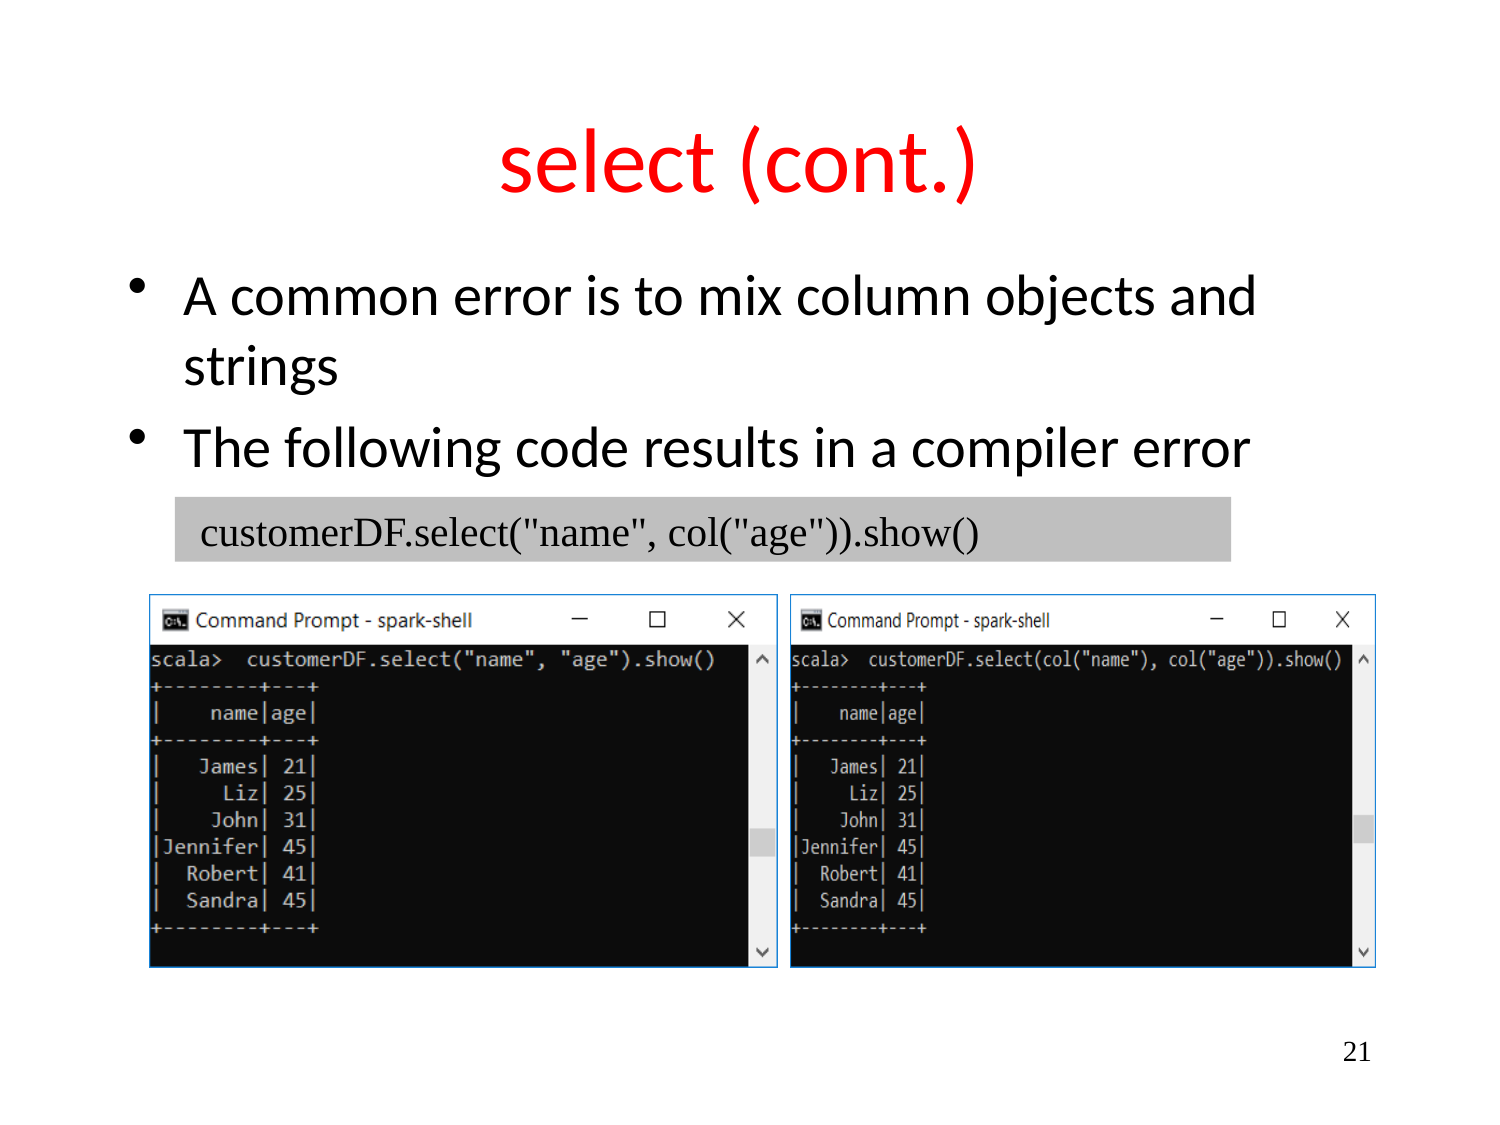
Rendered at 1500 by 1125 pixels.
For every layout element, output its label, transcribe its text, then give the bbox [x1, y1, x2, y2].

slide_number 21 [1074, 1024, 1388, 1101]
list A common error is to mix column objects and strings The following code results in a compiler error [112, 249, 1388, 1001]
picture [148, 594, 779, 969]
picture [790, 594, 1376, 969]
title select (cont.) [112, 87, 1388, 226]
text_box customerDF.select("name", col("age")).show() [174, 496, 1232, 562]
